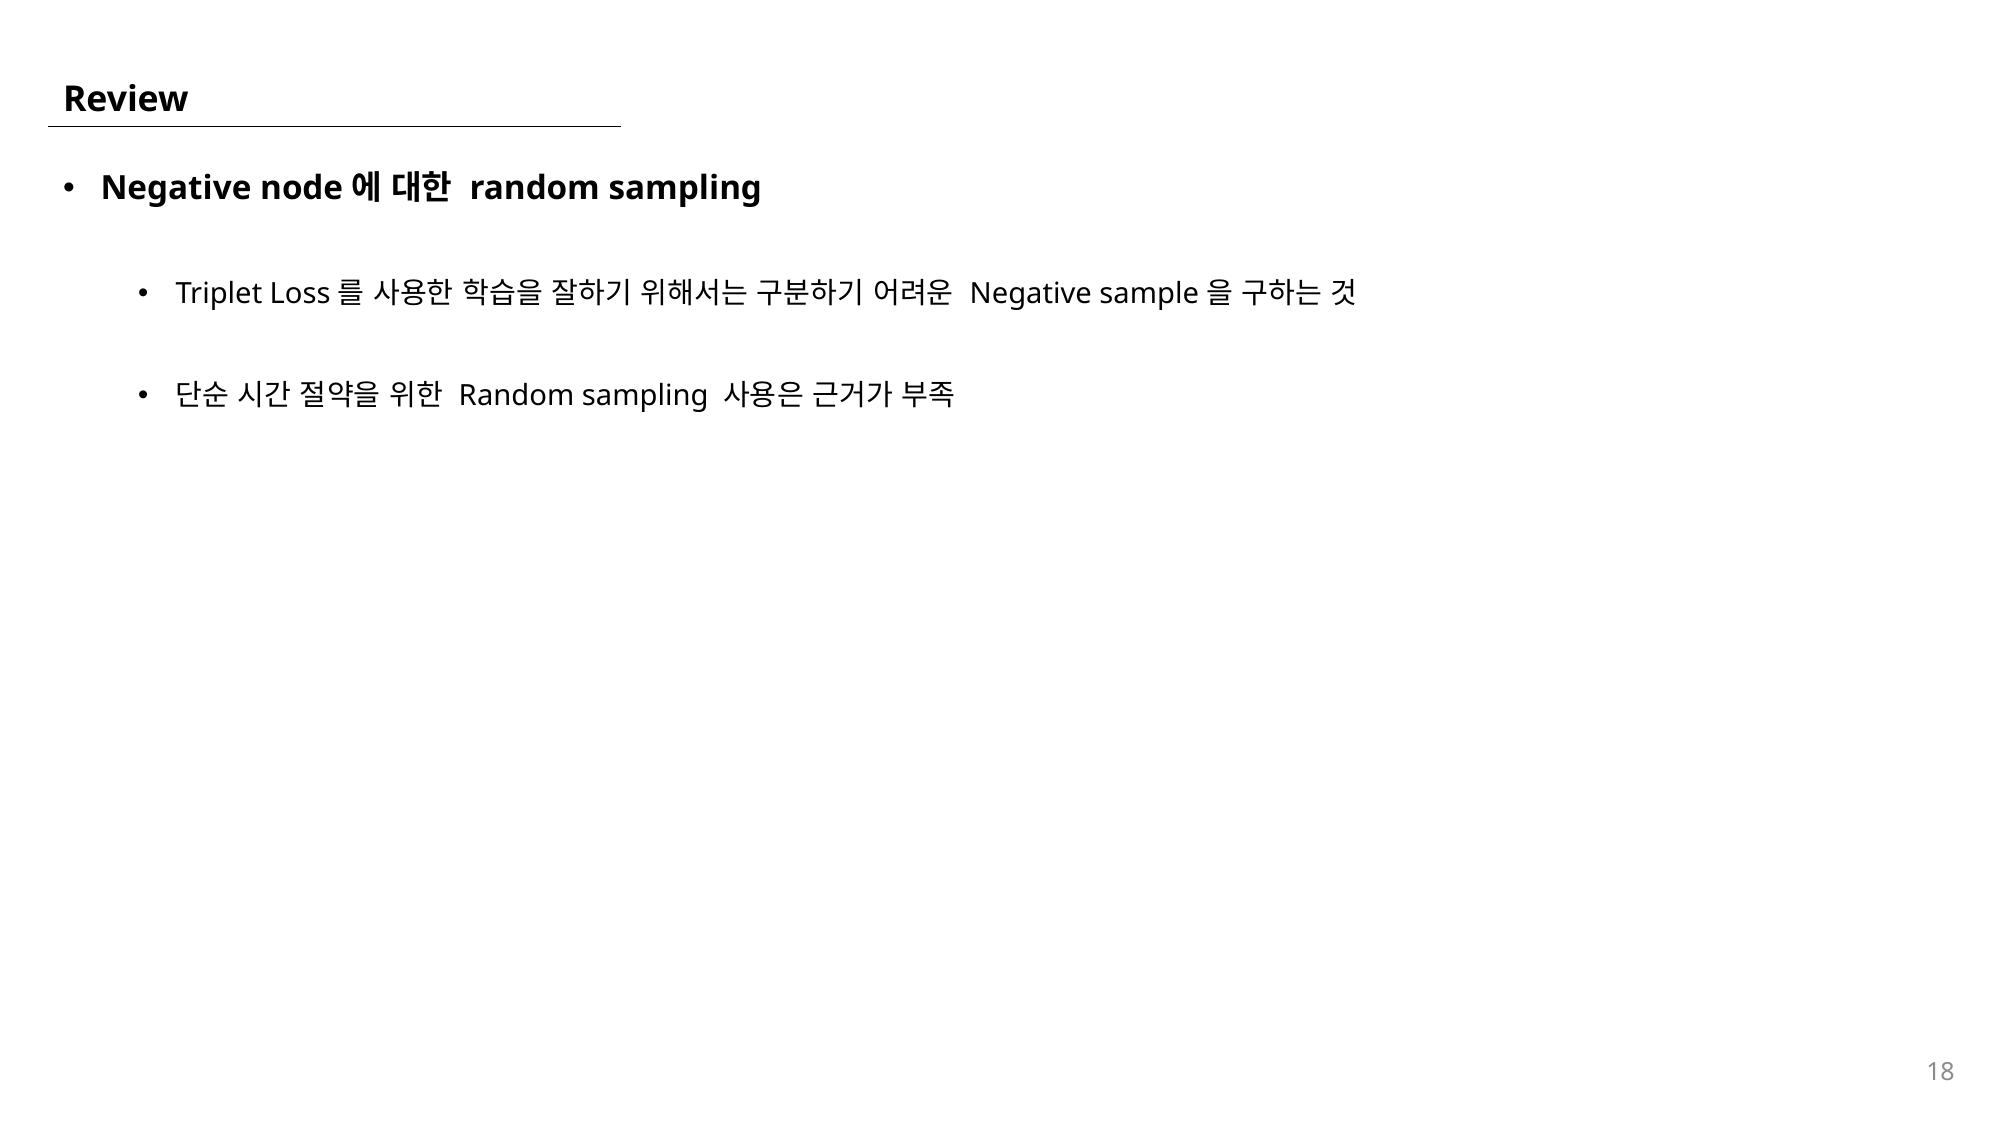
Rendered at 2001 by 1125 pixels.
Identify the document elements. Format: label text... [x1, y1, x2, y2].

list Negative node에 대한 random sampling Triplet Loss를 사용한 학습을 잘하기 위해서는 구분하기 어려운 Negative sample을 구하는 것 단순 시간 절약을 위한 Random sampling 사용은 근거가 부족 [48, 163, 1970, 1043]
slide_number 18 [1519, 1042, 1970, 1103]
title Review [48, 72, 978, 127]
